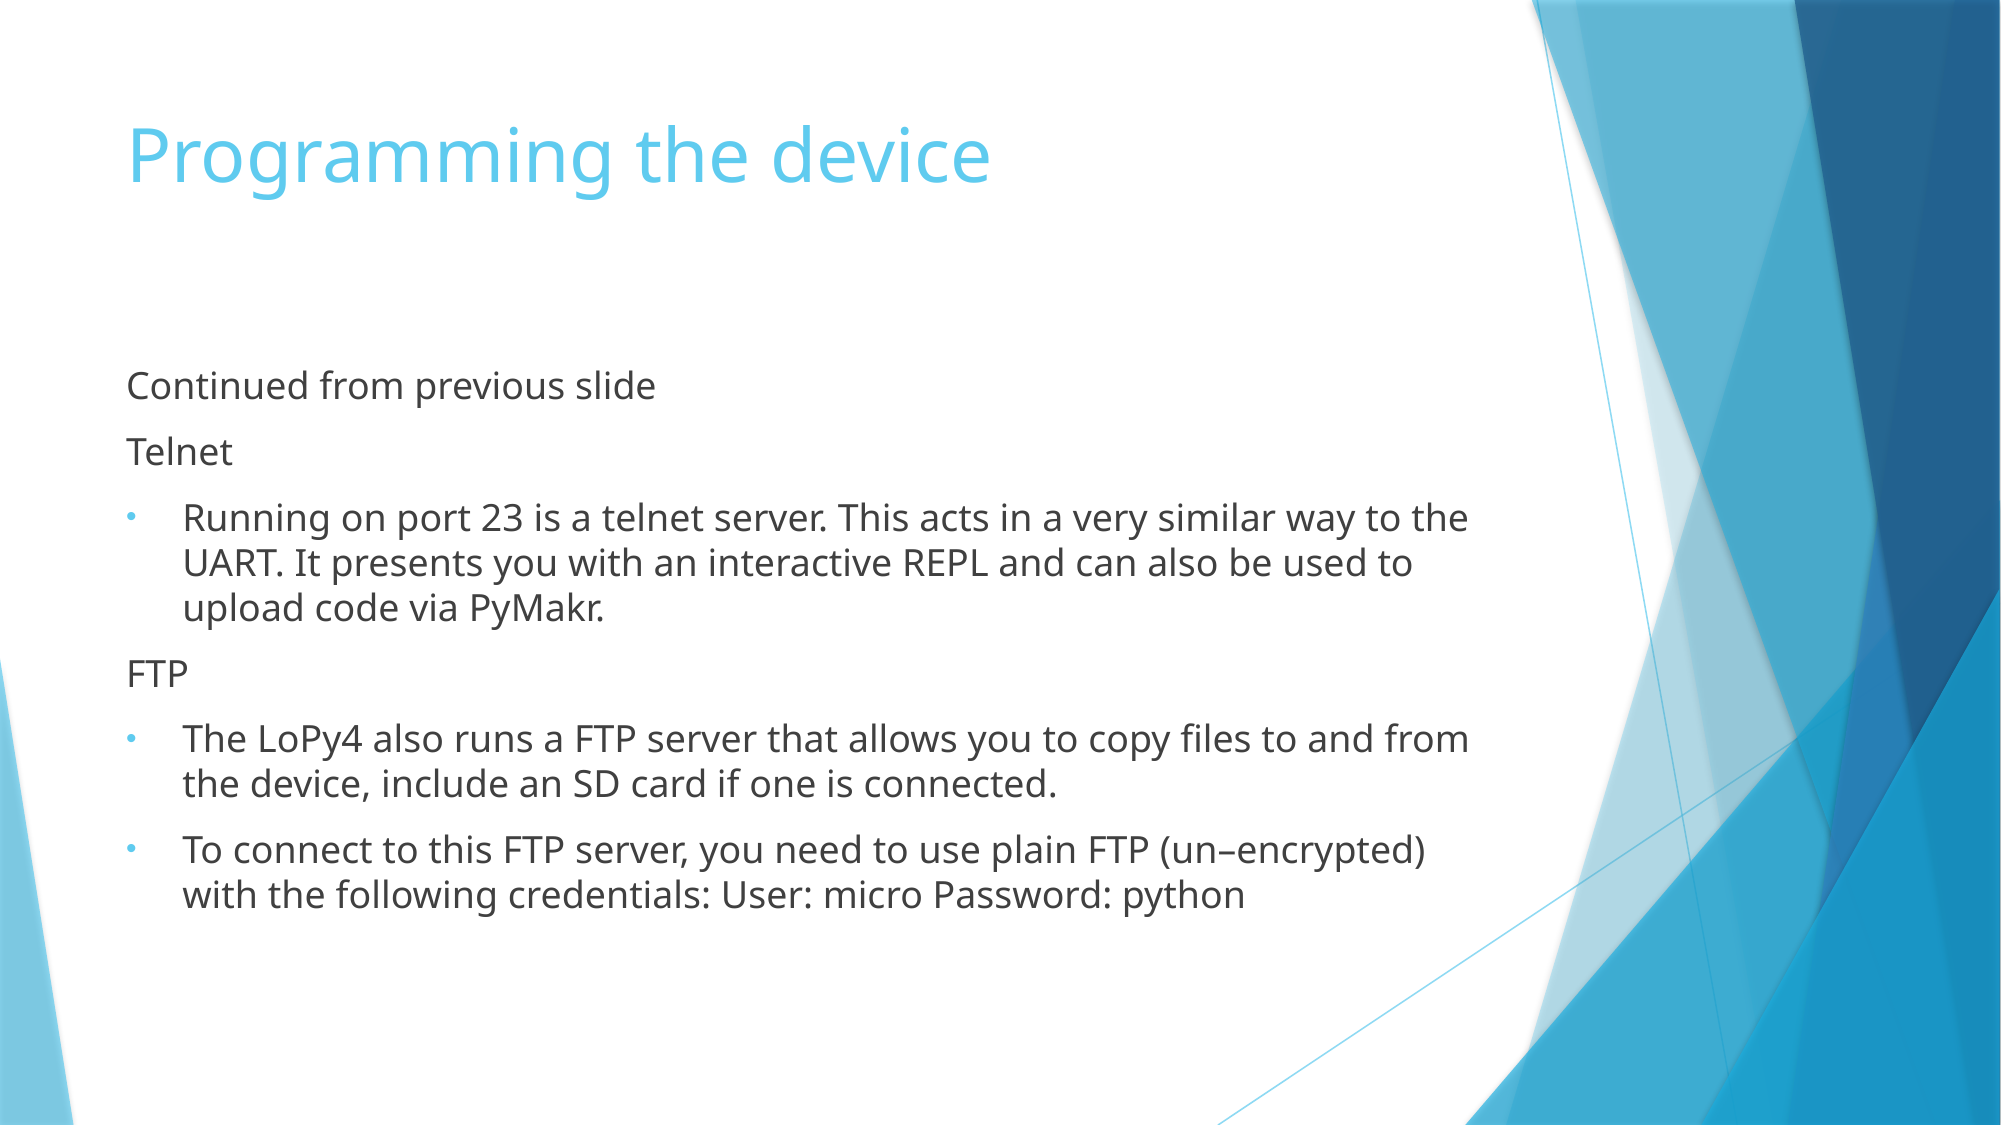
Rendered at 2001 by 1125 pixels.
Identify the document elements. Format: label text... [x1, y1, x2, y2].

list Continued from previous slide Telnet Running on port 23 is a telnet server. This acts in a very similar way to the UART. It presents you with an interactive REPL and can also be used to upload code via PyMakr. FTP The LoPy4 also runs a FTP server that allows you to copy files to and from the device, include an SD card if one is connected. To connect to this FTP server, you need to use plain FTP (un–encrypted) with the following credentials: User: micro Password: python [111, 354, 1522, 992]
title Programming the device [111, 99, 1522, 317]
